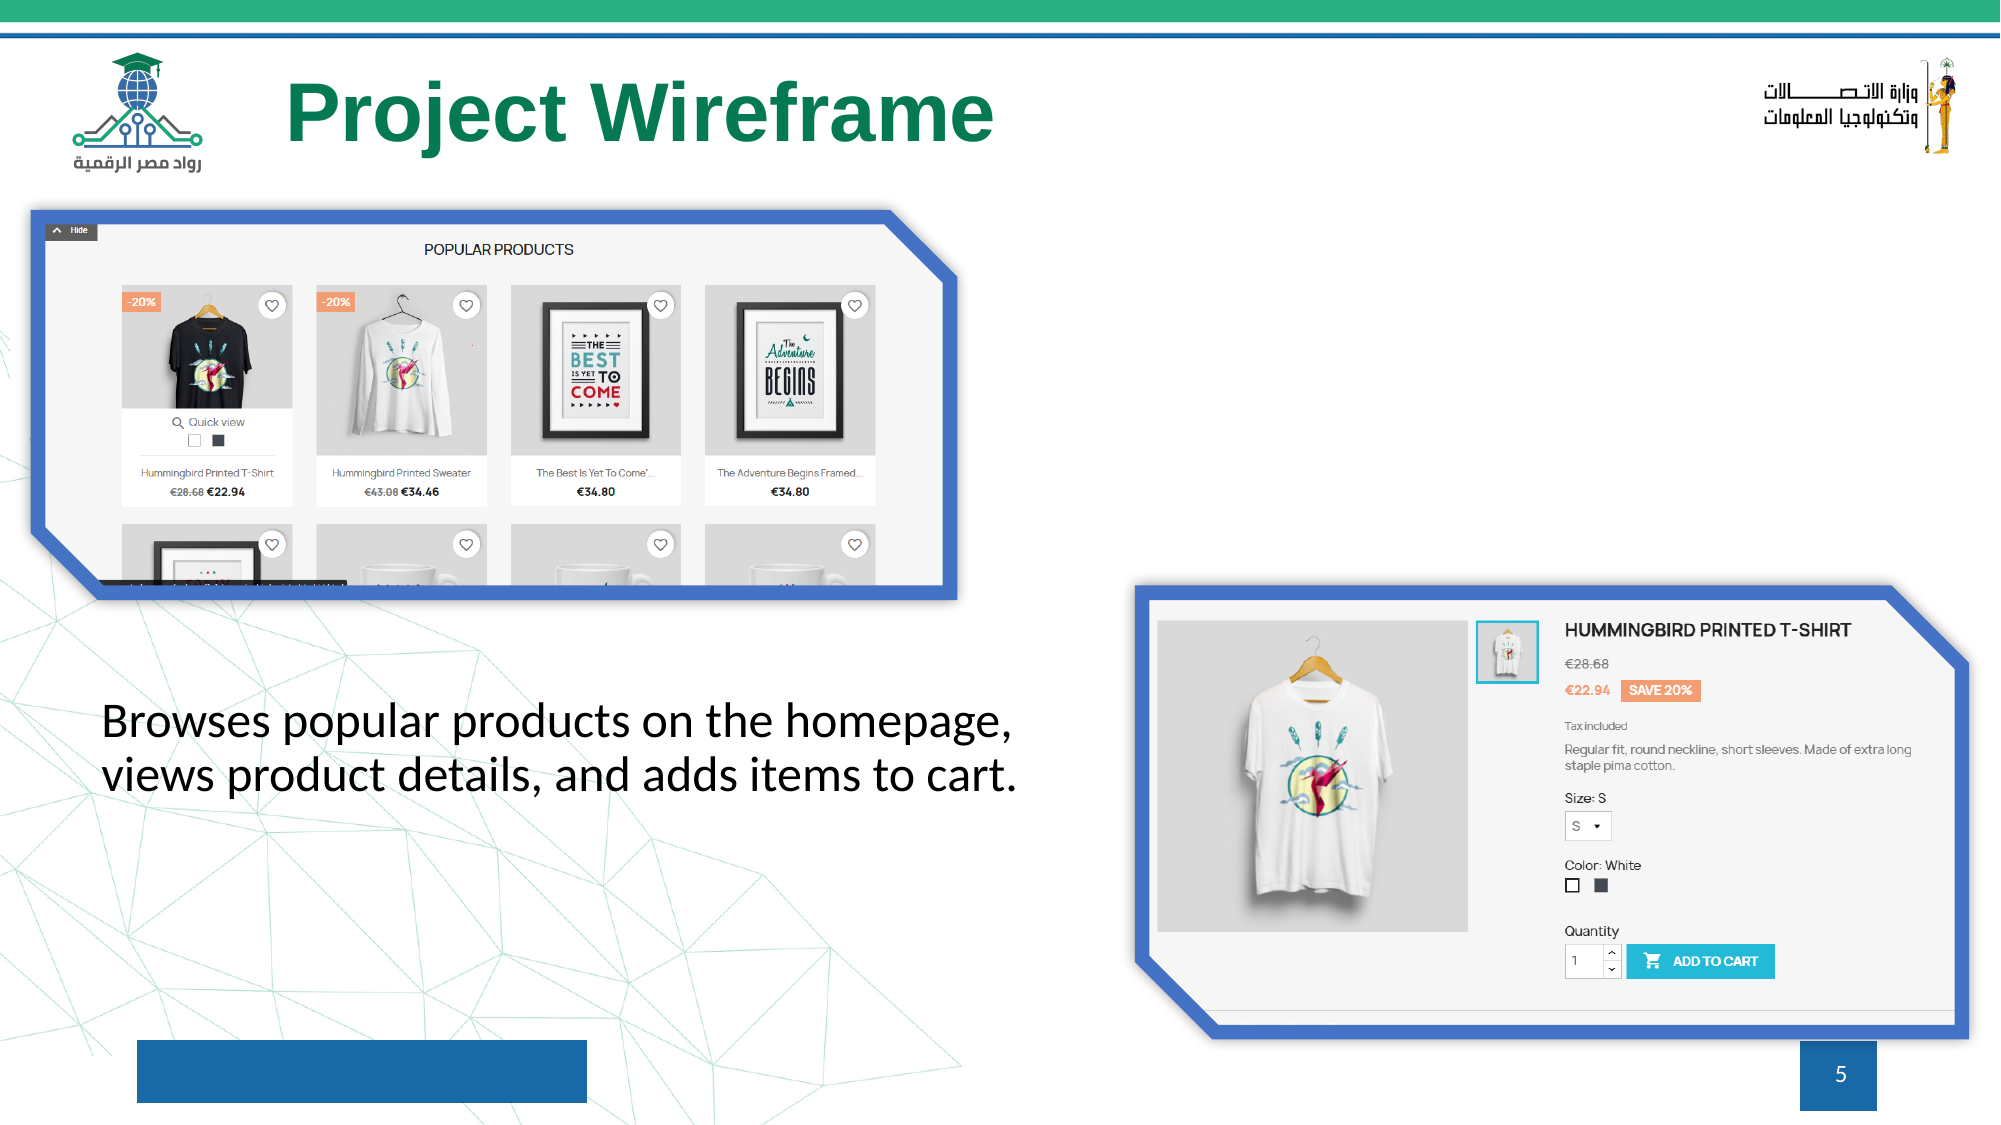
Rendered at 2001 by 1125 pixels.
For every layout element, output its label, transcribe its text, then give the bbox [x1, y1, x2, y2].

picture [0, 0, 2000, 1125]
title Project Wireframe [270, 62, 1045, 185]
subtitle Browses popular products on the homepage, views product details, and adds items to cart. [76, 687, 1099, 1063]
slide_number 5 [1412, 1049, 1863, 1103]
